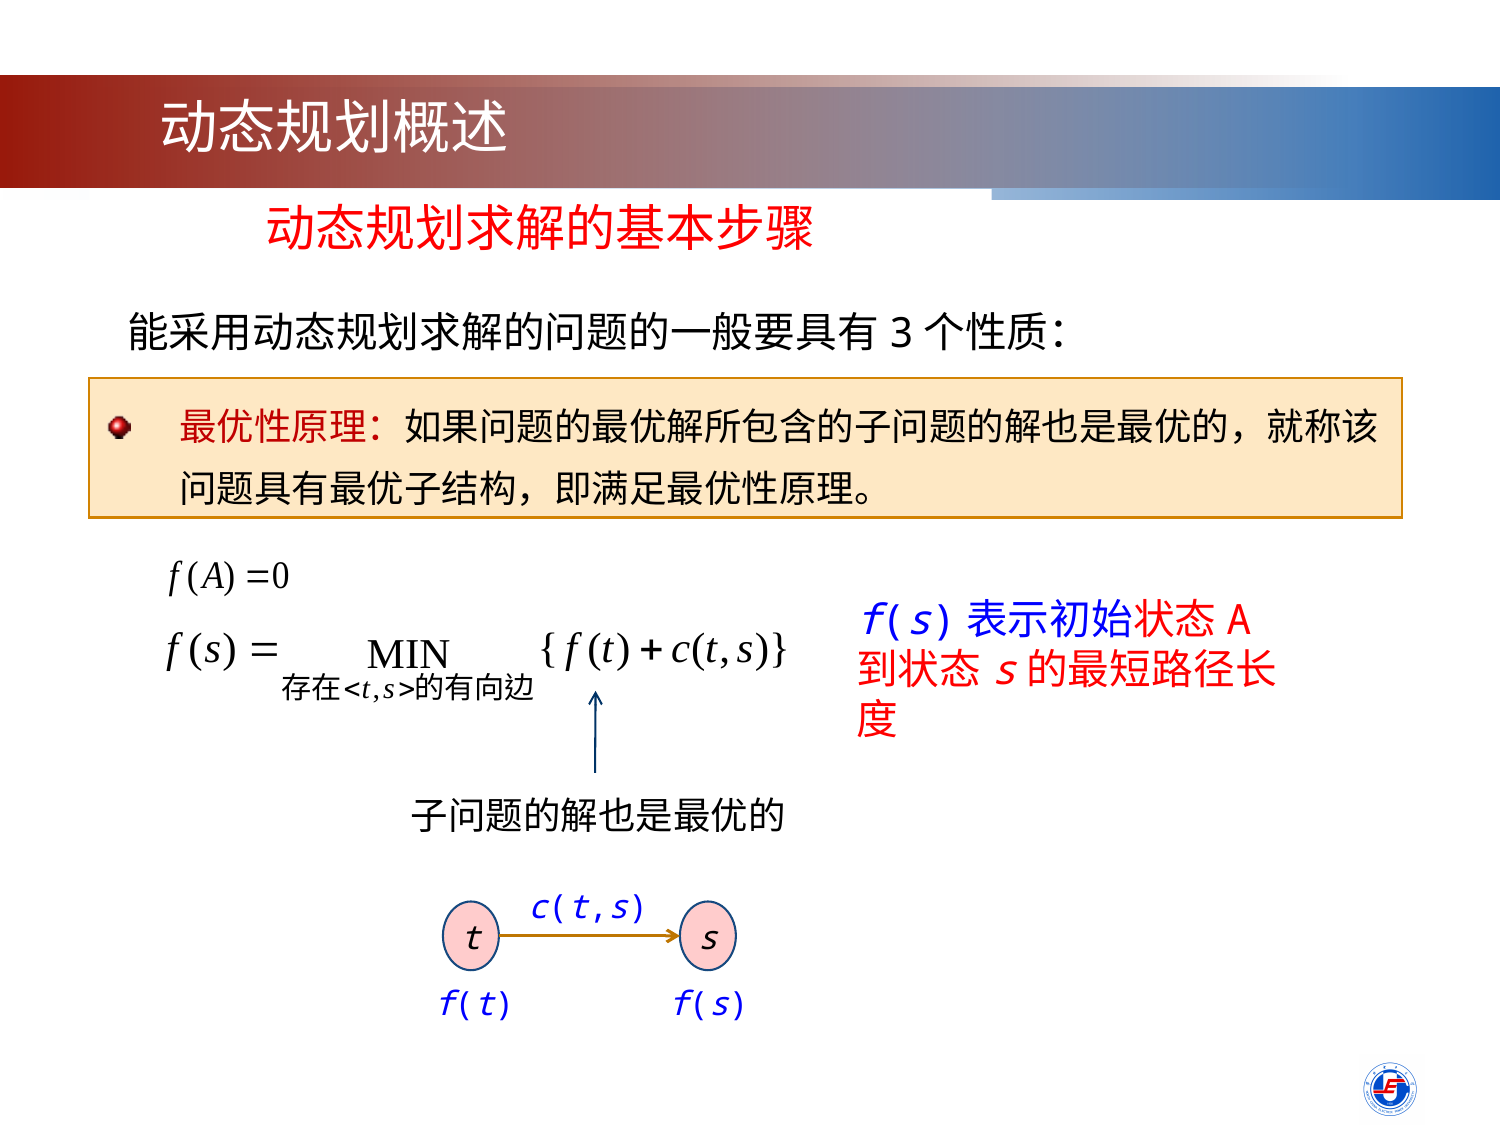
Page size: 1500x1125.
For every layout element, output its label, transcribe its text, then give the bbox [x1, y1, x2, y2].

text_box 动态规划概述 [46, 83, 622, 168]
text_box 能采用动态规划求解的问题的一般要具有3个性质： [112, 297, 1226, 363]
text_box 动态规划求解的基本步骤 [88, 188, 993, 265]
text_box 最优性原理：如果问题的最优解所包含的子问题的解也是最优的，就称该问题具有最优子结构，即满足最优性原理。 [88, 377, 1403, 519]
picture [104, 412, 131, 439]
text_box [149, 549, 1311, 1031]
picture [1359, 1054, 1425, 1125]
